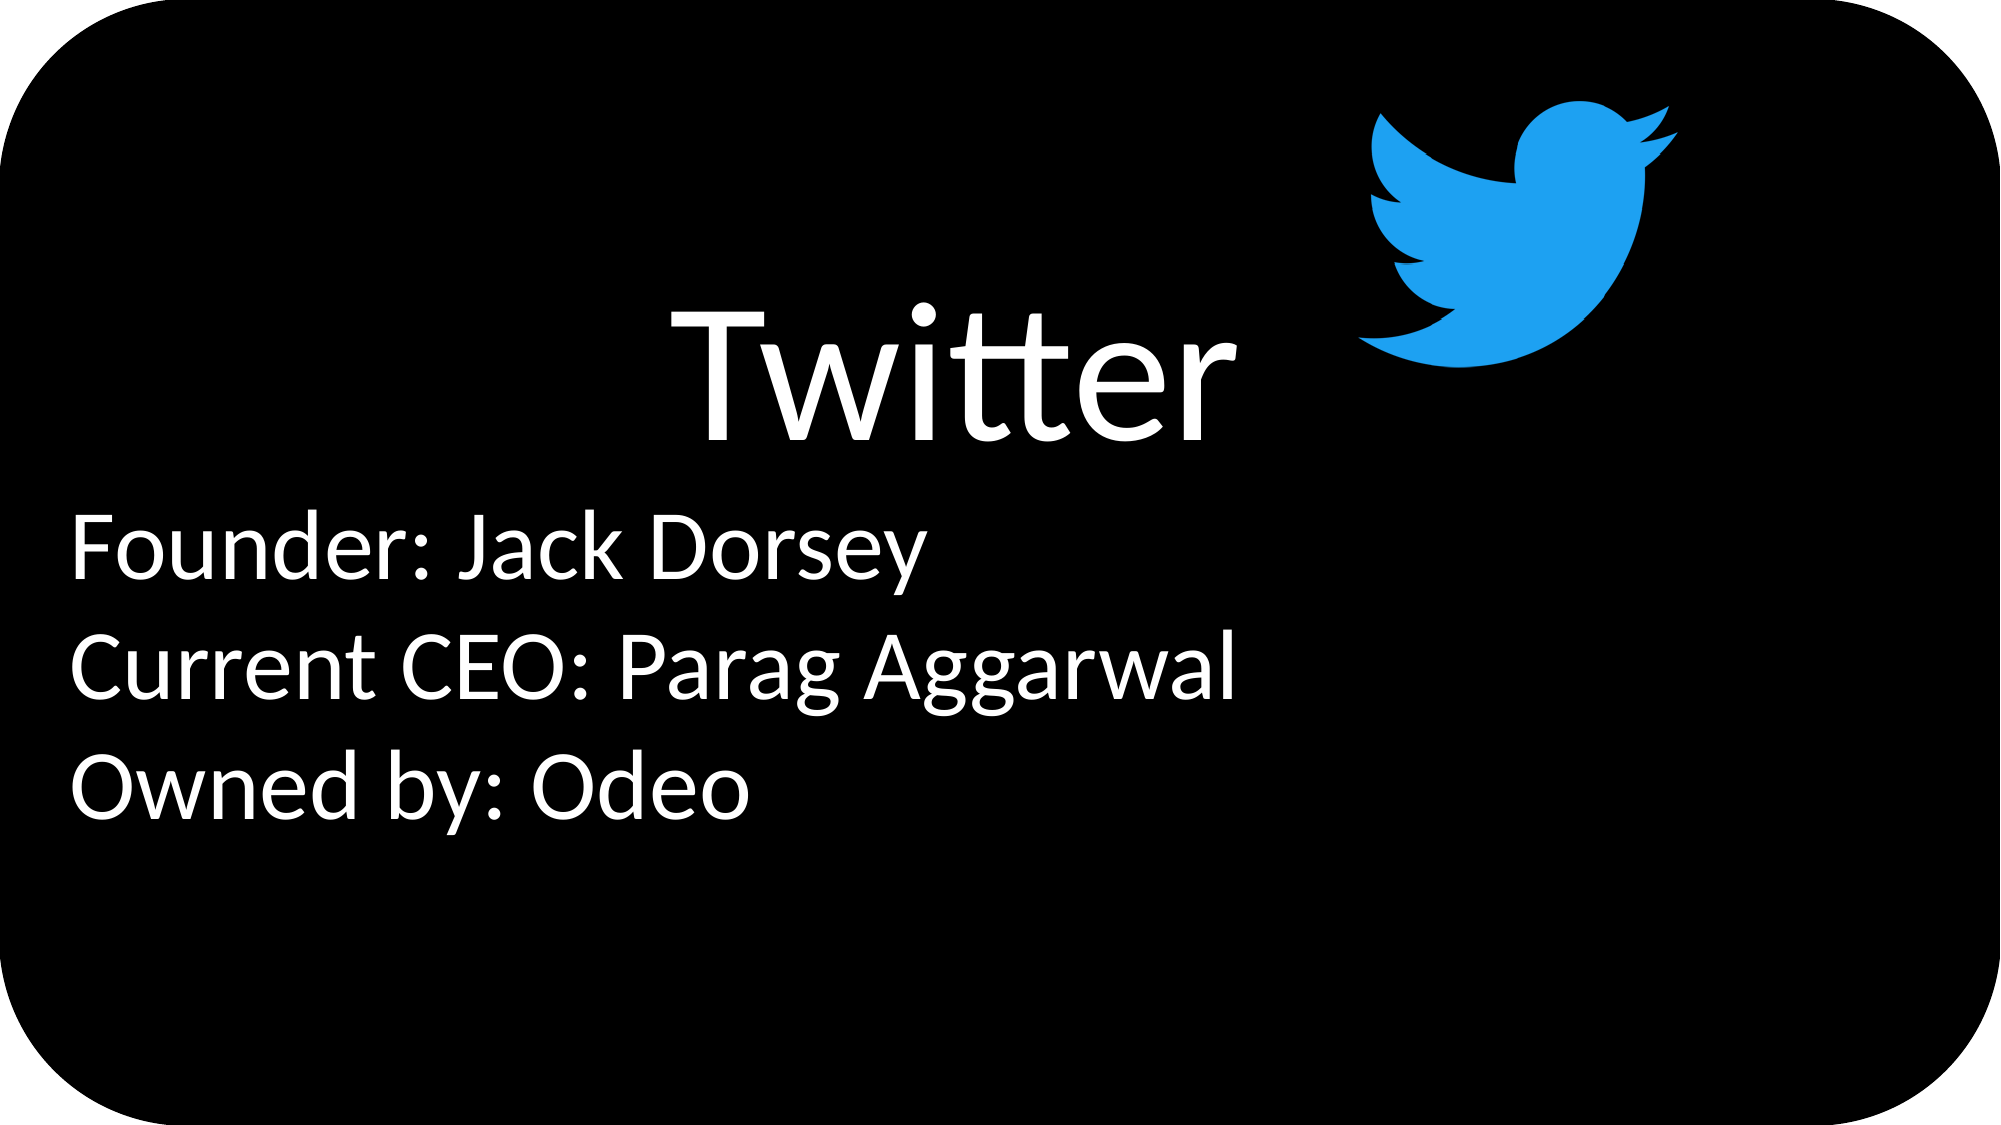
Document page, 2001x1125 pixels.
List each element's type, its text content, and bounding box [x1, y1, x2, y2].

picture [1345, 100, 1692, 375]
text_box Twitter Founder: Jack Dorsey Current CEO: Parag Aggarwal Owned by: Odeo [0, 0, 2000, 1125]
